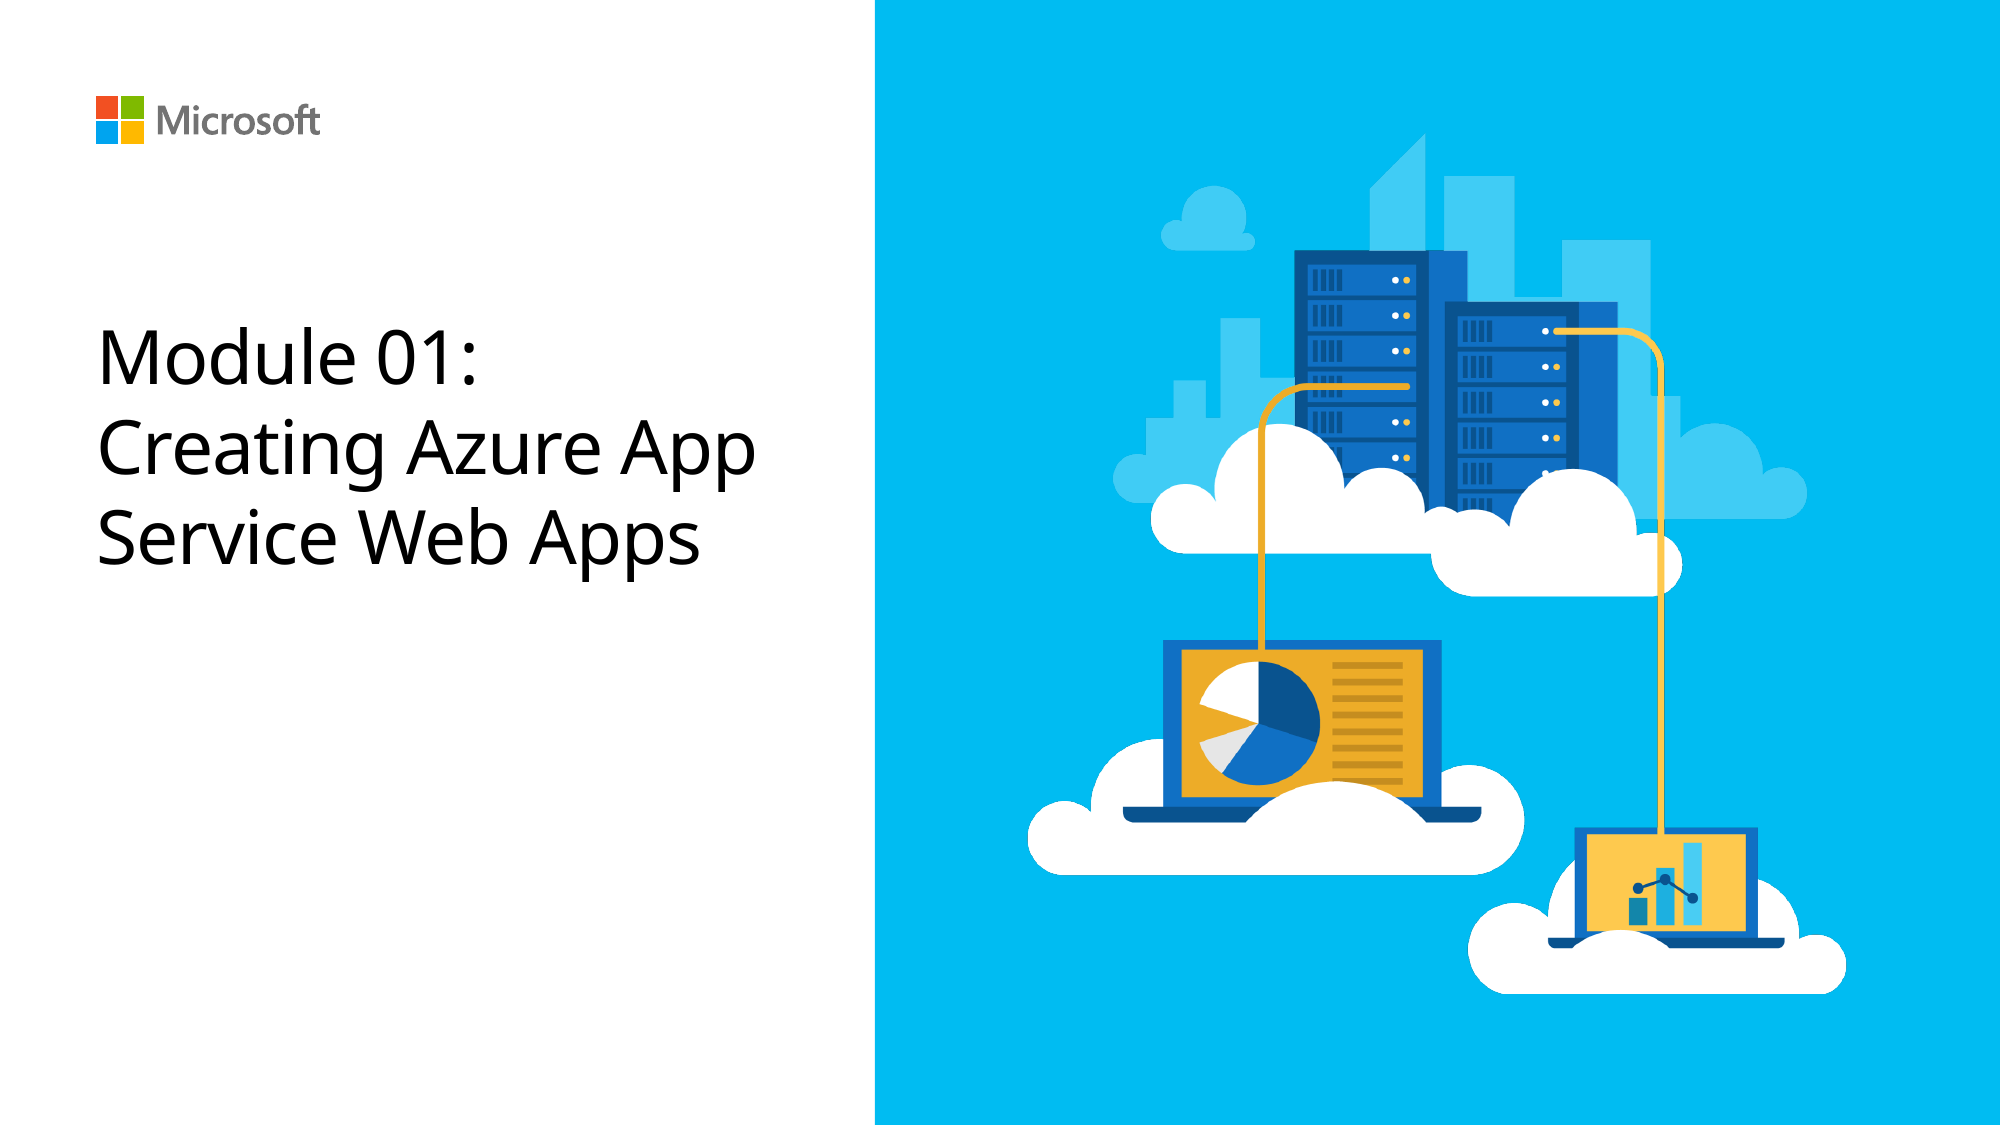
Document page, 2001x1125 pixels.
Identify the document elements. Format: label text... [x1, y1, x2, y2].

picture [1028, 136, 1846, 993]
picture [1162, 187, 1254, 250]
title Module 01: Creating Azure App Service Web Apps [96, 307, 781, 580]
